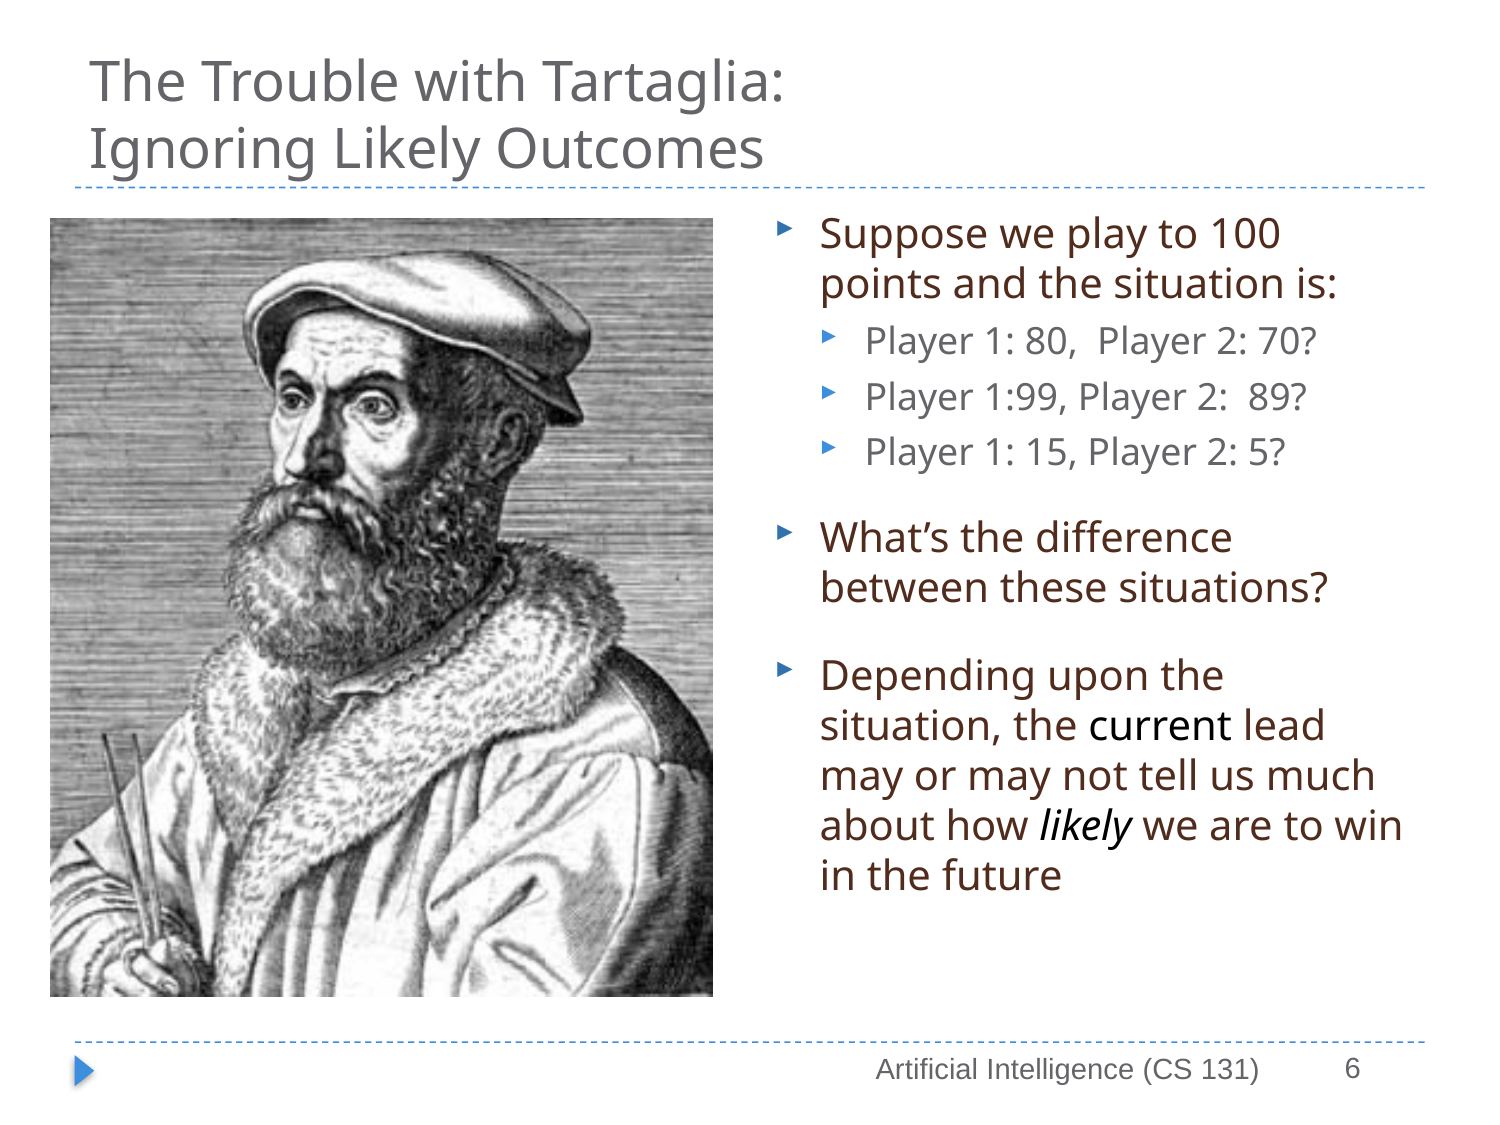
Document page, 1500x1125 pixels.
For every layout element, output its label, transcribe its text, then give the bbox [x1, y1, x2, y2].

list Suppose we play to 100 points and the situation is: Player 1: 80, Player 2: 70? Player 1:99, Player 2: 89? Player 1: 15, Player 2: 5? What’s the difference between these situations? Depending upon the situation, the current lead may or may not tell us much about how likely we are to win in the future [759, 199, 1423, 1010]
picture [49, 202, 714, 1013]
title The Trouble with Tartaglia: Ignoring Likely Outcomes [75, 37, 1425, 188]
slide_number 6 [1212, 1042, 1376, 1103]
footer Artificial Intelligence (CS 131) [575, 1042, 1212, 1103]
